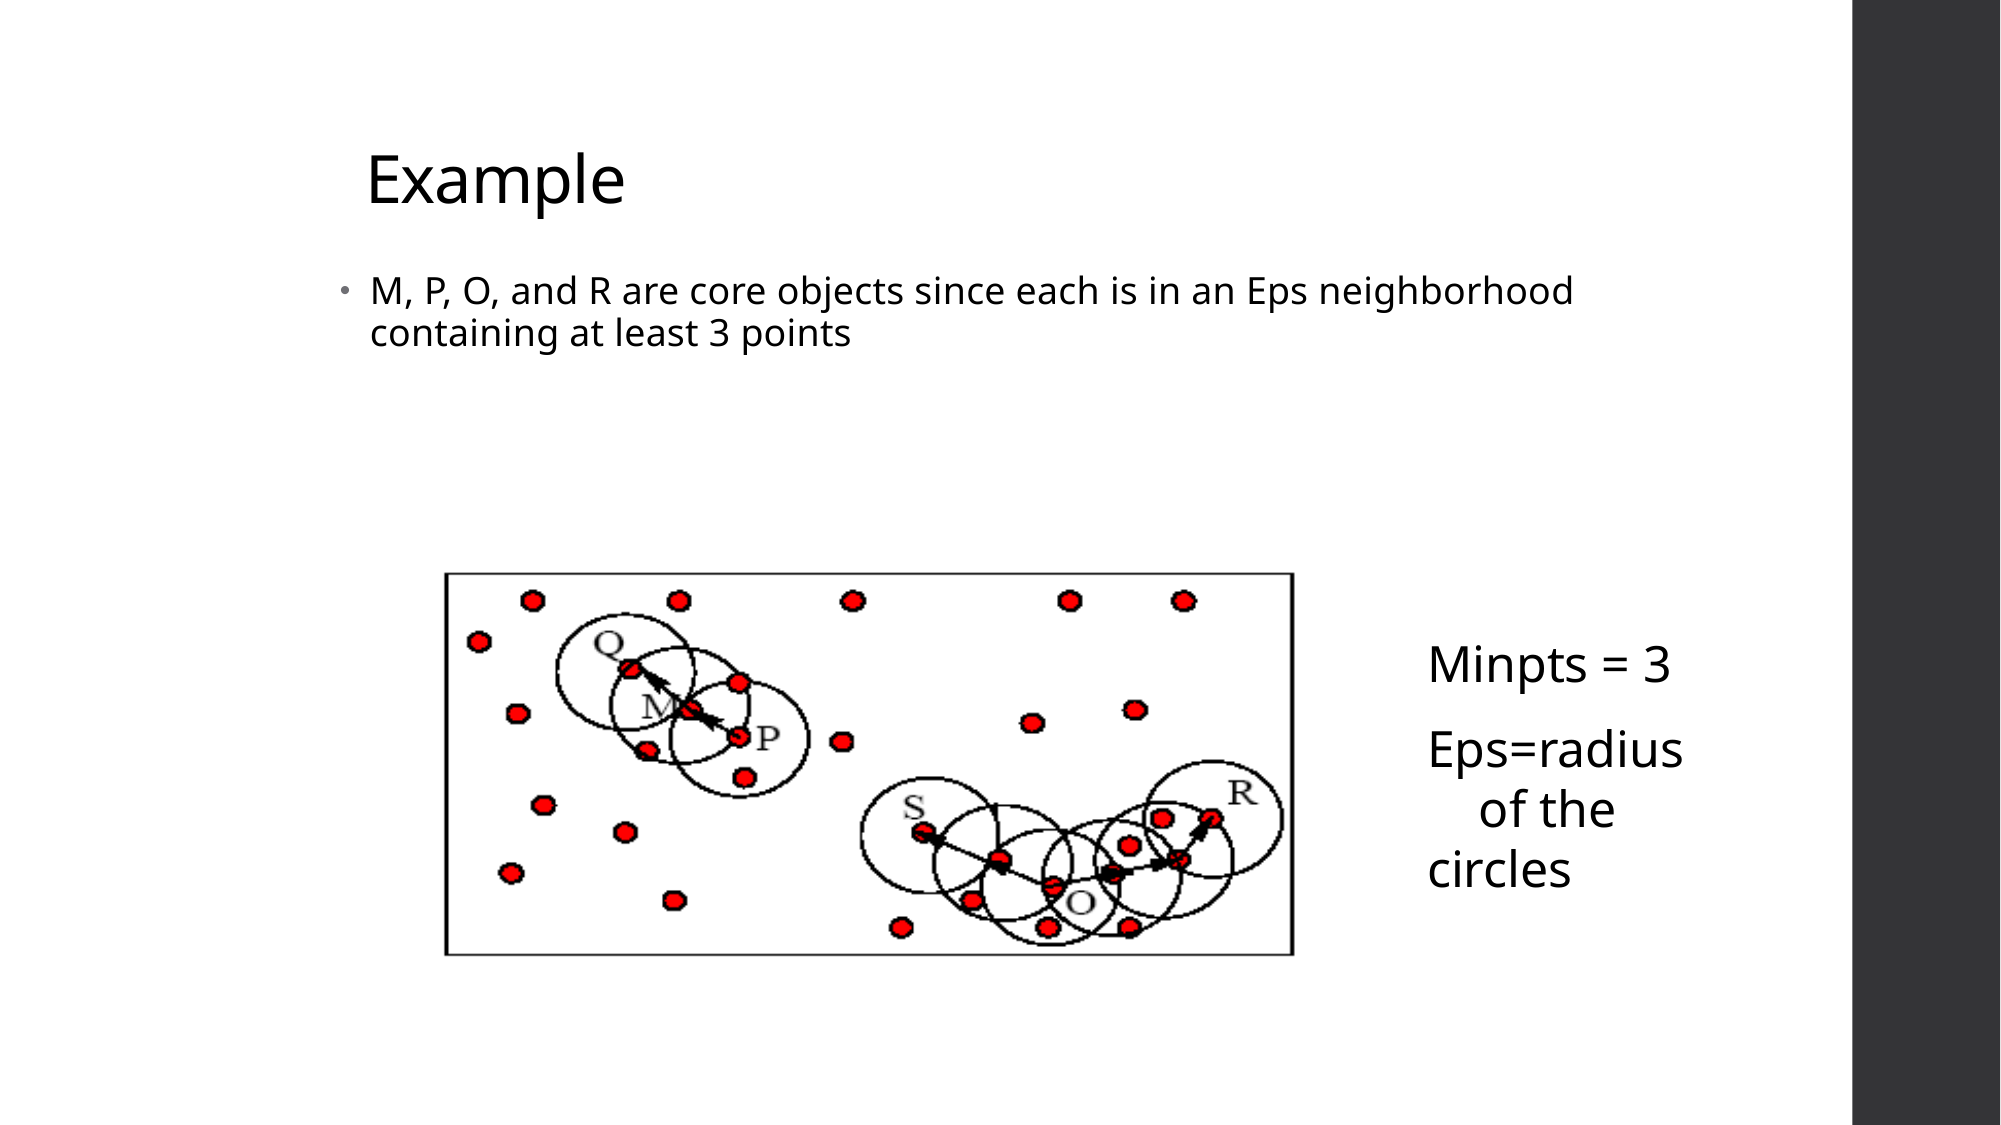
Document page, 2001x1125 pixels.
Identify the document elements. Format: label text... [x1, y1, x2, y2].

list M, P, O, and R are core objects since each is in an Eps neighborhood containing at least 3 points [324, 262, 1600, 938]
text_box Minpts = 3 Eps=radius of the circles [1412, 624, 1713, 905]
picture [412, 549, 1338, 988]
title Example [350, 37, 1625, 225]
